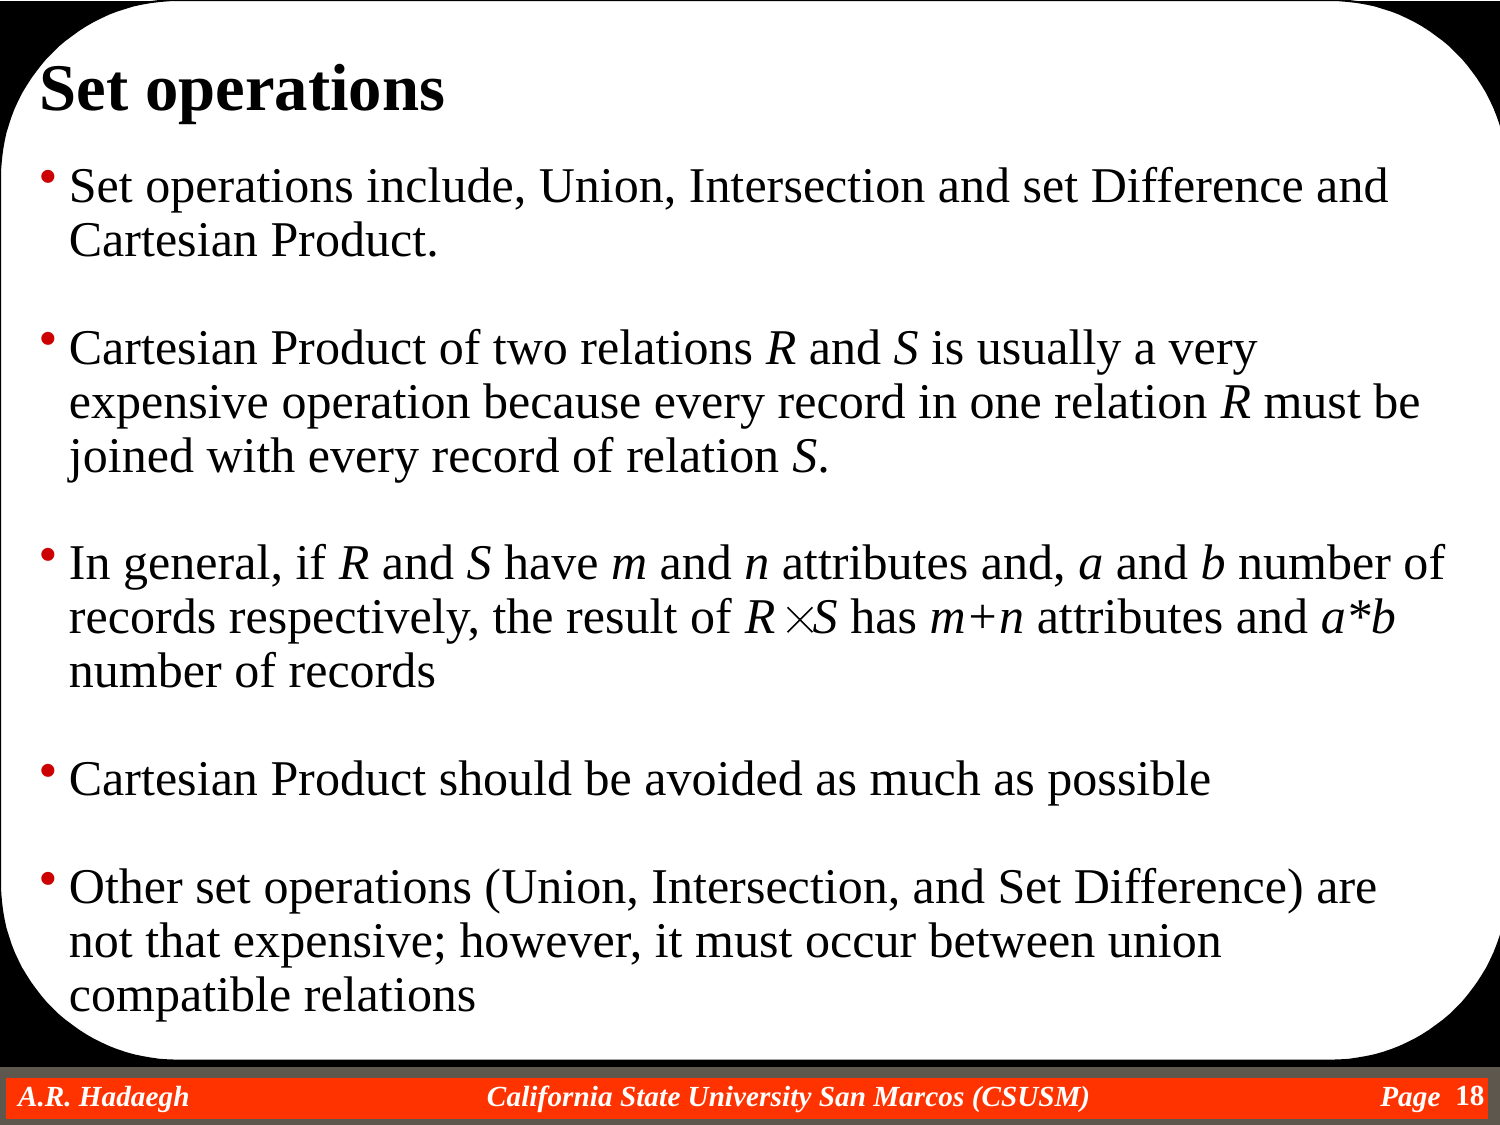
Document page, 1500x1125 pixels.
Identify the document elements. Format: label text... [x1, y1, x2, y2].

slide_number 18 [1387, 1068, 1500, 1125]
text_box Set operations Set operations include, Union, Intersection and set Difference and Cartesian Product. Cartesian Product of two relations R and S is usually a very expensive operation because every record in one relation R must be joined with every record of relation S. In general, if R and S have m and n attributes and, a and b number of records respectively, the result of R S has m+n attributes and a*b number of records Cartesian Product should be avoided as much as possible Other set operations (Union, Intersection, and Set Difference) are not that expensive; however, it must occur between union compatible relations [24, 36, 1463, 1030]
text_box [787, 606, 813, 633]
